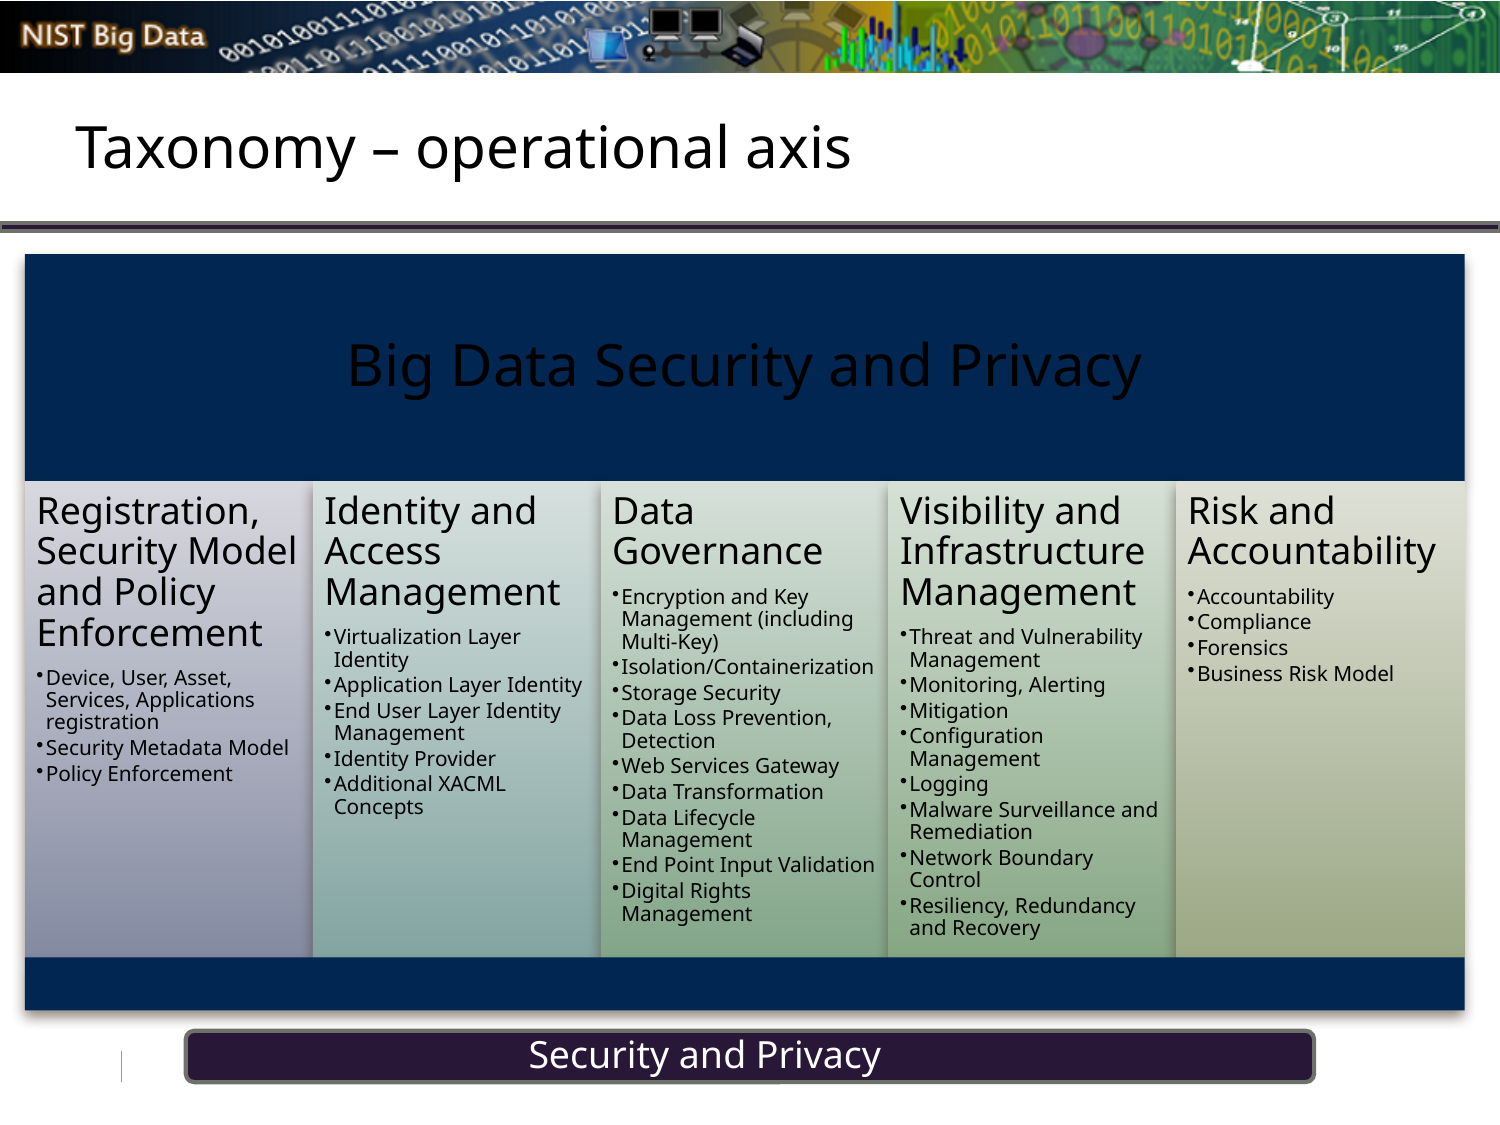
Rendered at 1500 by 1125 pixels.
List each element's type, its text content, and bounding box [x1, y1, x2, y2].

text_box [24, 253, 1465, 1011]
title Taxonomy – operational axis [75, 79, 1422, 212]
picture [0, 1, 1500, 73]
